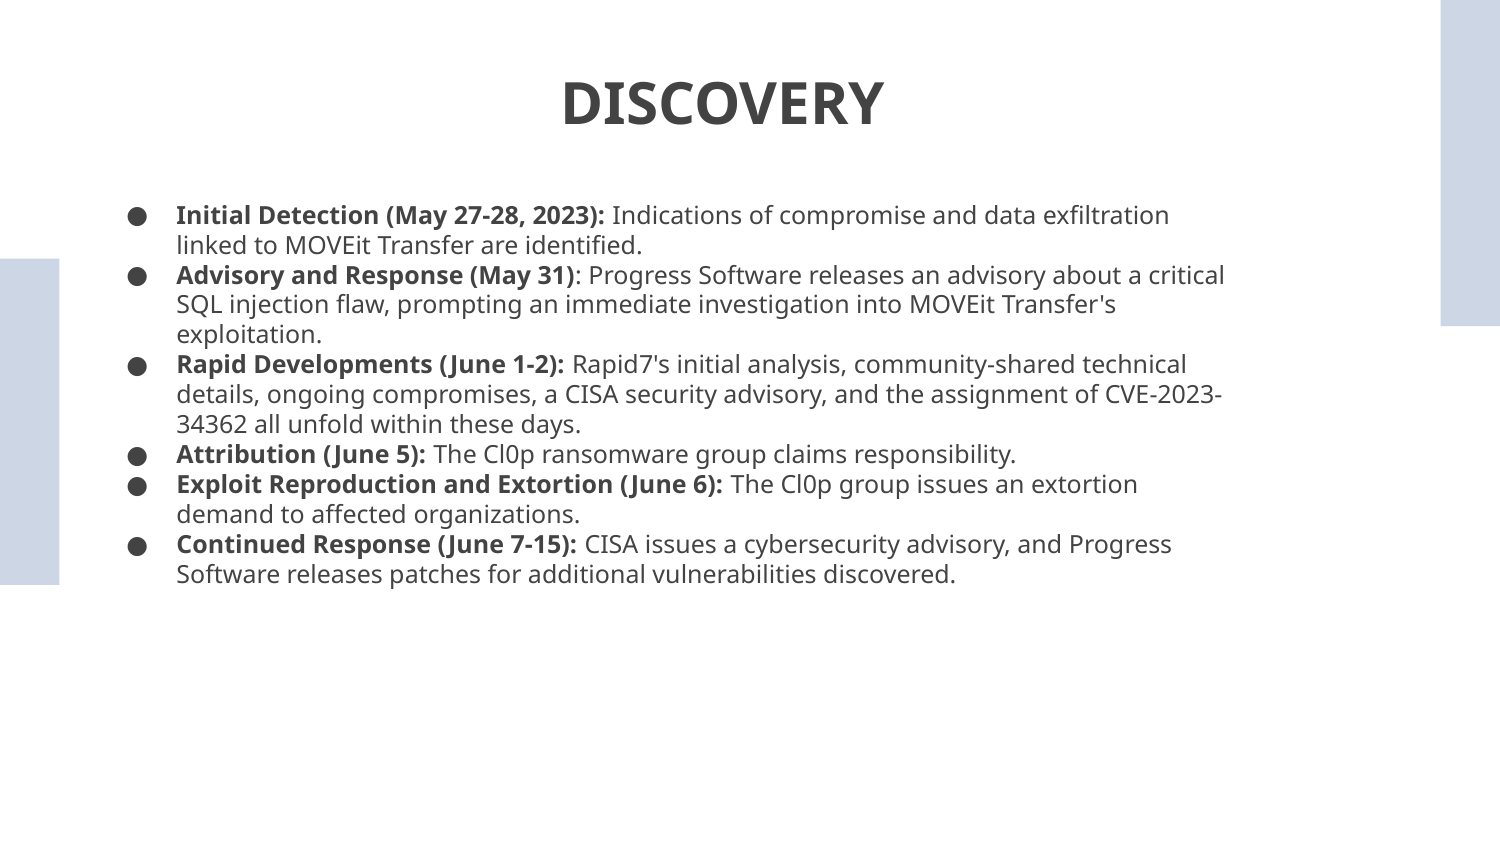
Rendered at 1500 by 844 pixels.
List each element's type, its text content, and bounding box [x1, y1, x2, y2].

title DISCOVERY [40, 27, 1405, 175]
text_box [0, 258, 60, 585]
text_box [1440, 0, 1500, 327]
subtitle Initial Detection (May 27-28, 2023): Indications of compromise and data exfiltration linked to MOVEit Transfer are identified. Advisory and Response (May 31): Progress Software releases an advisory about a critical SQL injection flaw, prompting an immediate investigation into MOVEit Transfer's exploitation. Rapid Developments (June 1-2): Rapid7's initial analysis, community-shared technical details, ongoing compromises, a CISA security advisory, and the assignment of CVE-2023-34362 all unfold within these days. Attribution (June 5): The Cl0p ransomware group claims responsibility. Exploit Reproduction and Extortion (June 6): The Cl0p group issues an extortion demand to affected organizations. Continued Response (June 7-15): CISA issues a cybersecurity advisory, and Progress Software releases patches for additional vulnerabilities discovered. [86, 184, 1247, 726]
